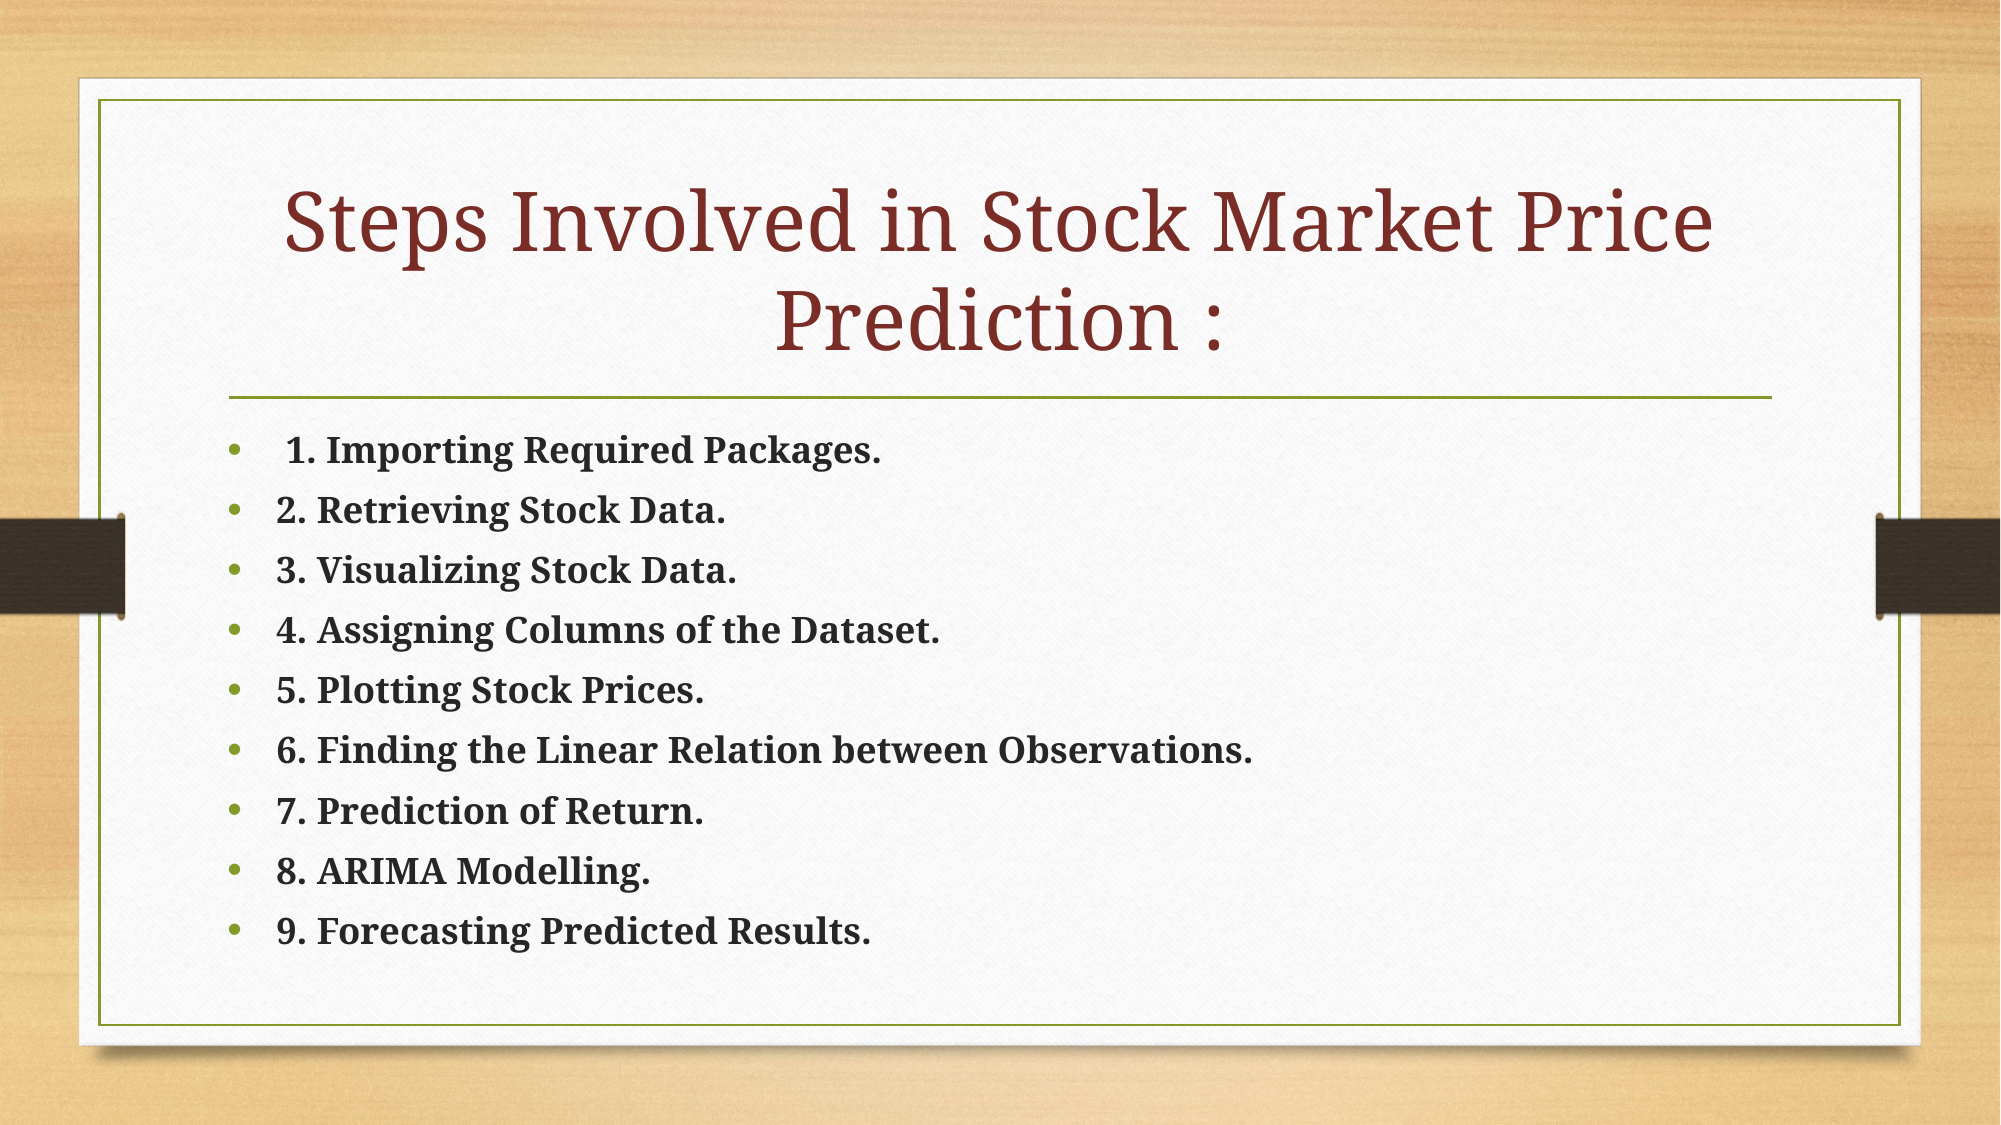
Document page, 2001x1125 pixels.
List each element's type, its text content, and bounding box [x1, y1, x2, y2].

picture [0, 0, 2001, 1125]
list 1. Importing Required Packages. 2. Retrieving Stock Data. 3. Visualizing Stock Data. 4. Assigning Columns of the Dataset. 5. Plotting Stock Prices. 6. Finding the Linear Relation between Observations. 7. Prediction of Return. 8. ARIMA Modelling. 9. Forecasting Predicted Results. [212, 419, 1788, 964]
title Steps Involved in Stock Market Price Prediction : [212, 161, 1788, 375]
